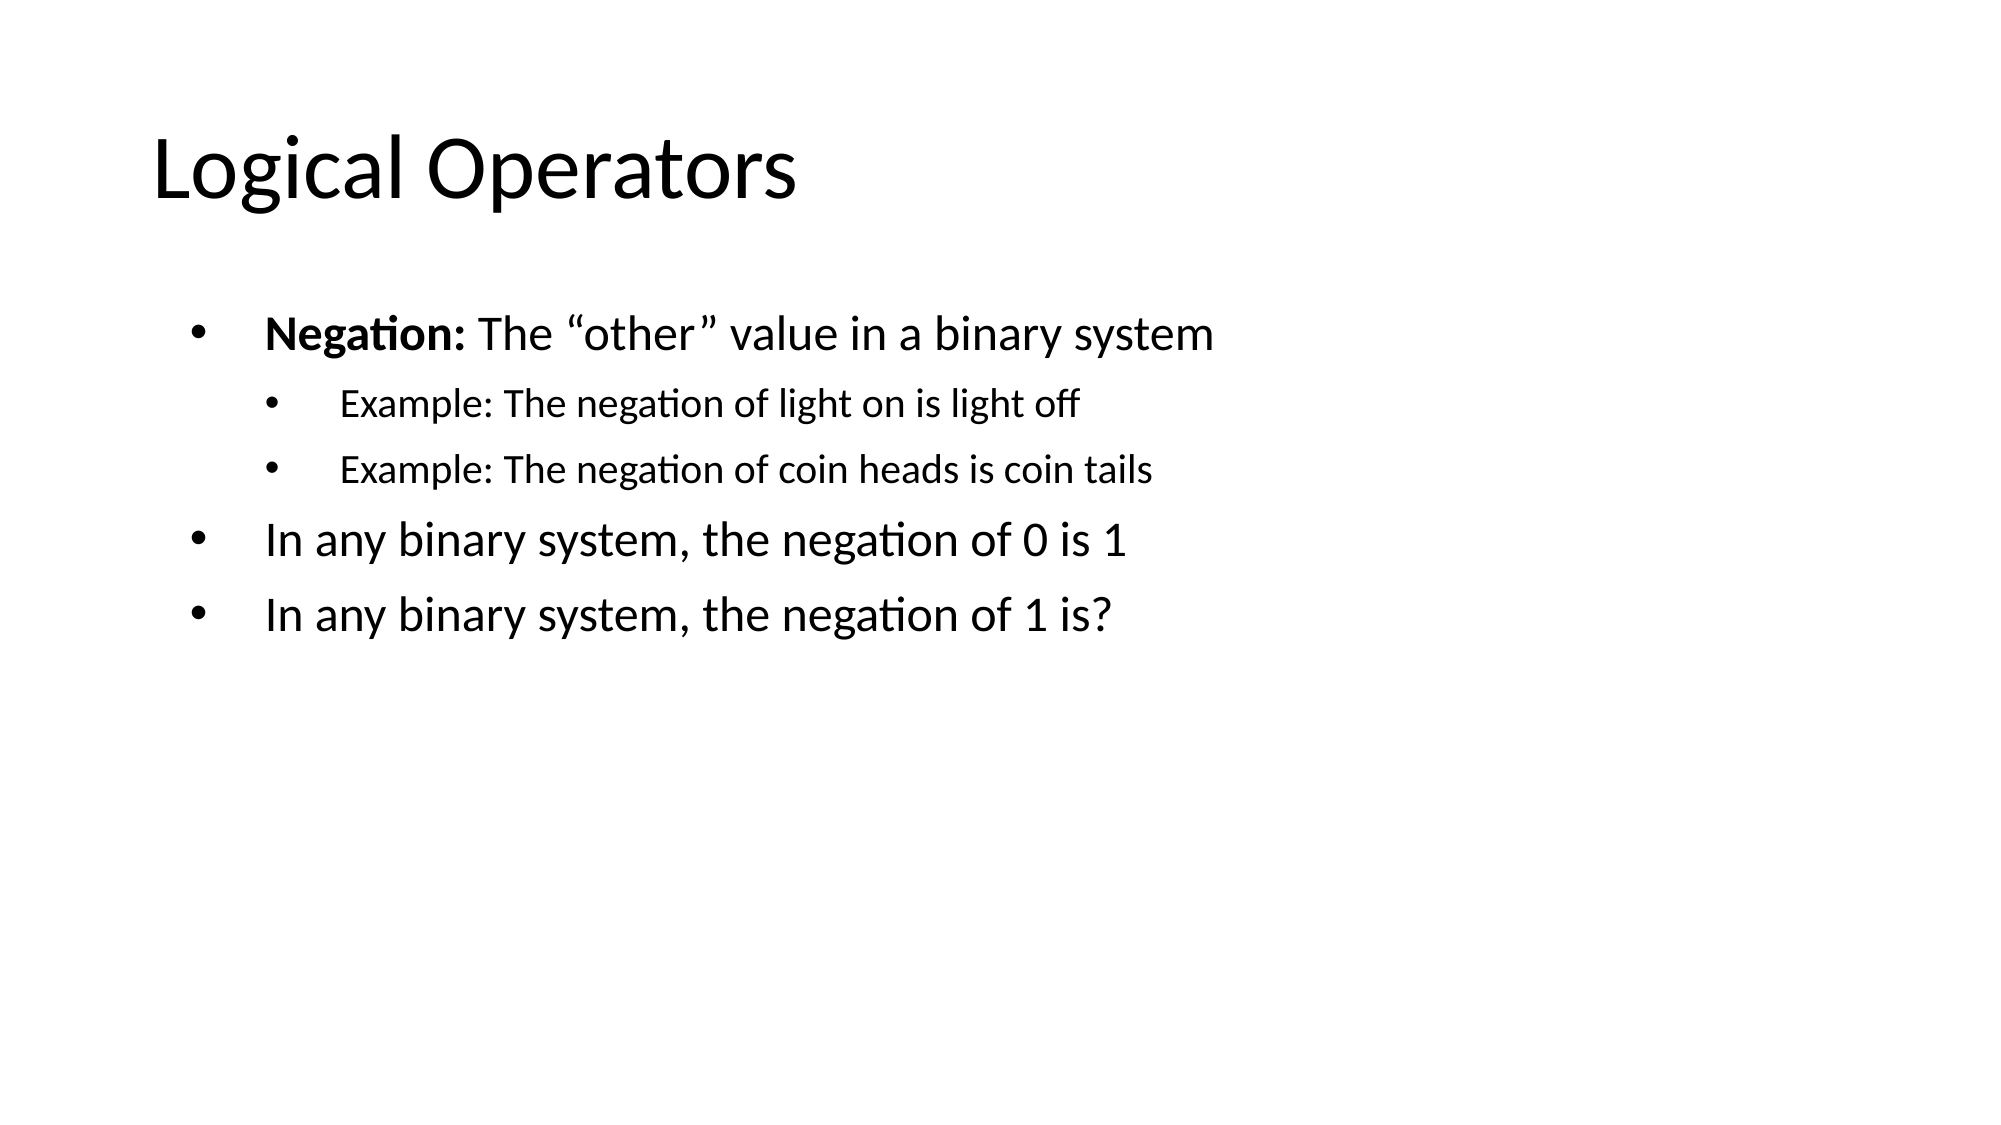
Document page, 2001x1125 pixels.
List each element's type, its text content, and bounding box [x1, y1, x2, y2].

list Negation: The “other” value in a binary system Example: The negation of light on is light off Example: The negation of coin heads is coin tails In any binary system, the negation of 0 is 1 In any binary system, the negation of 1 is? [137, 299, 1863, 1014]
title Logical Operators [137, 59, 1863, 278]
